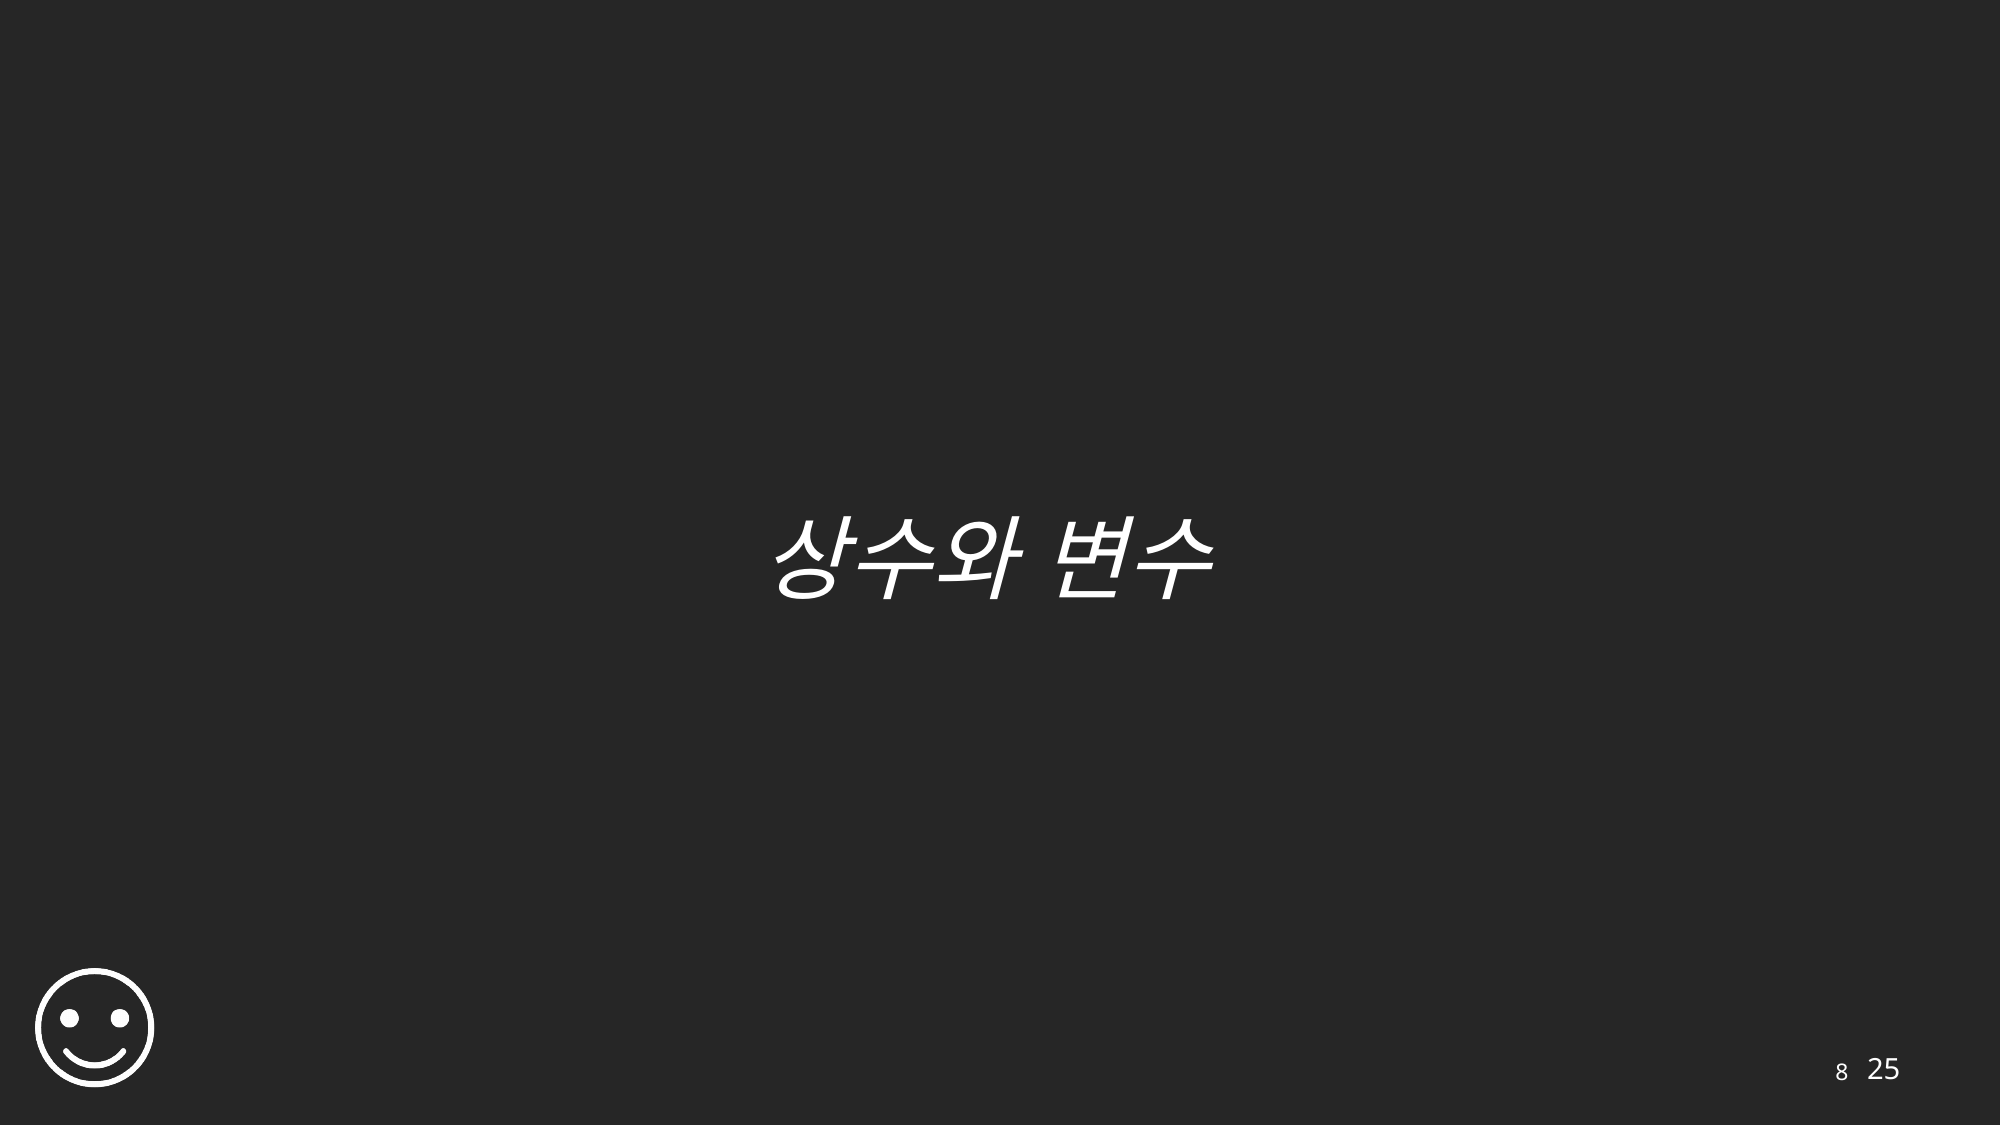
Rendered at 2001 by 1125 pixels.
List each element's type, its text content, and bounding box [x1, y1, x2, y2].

title 상수와 변수 [0, 0, 2000, 1125]
slide_number 8 [1413, 1042, 1864, 1103]
